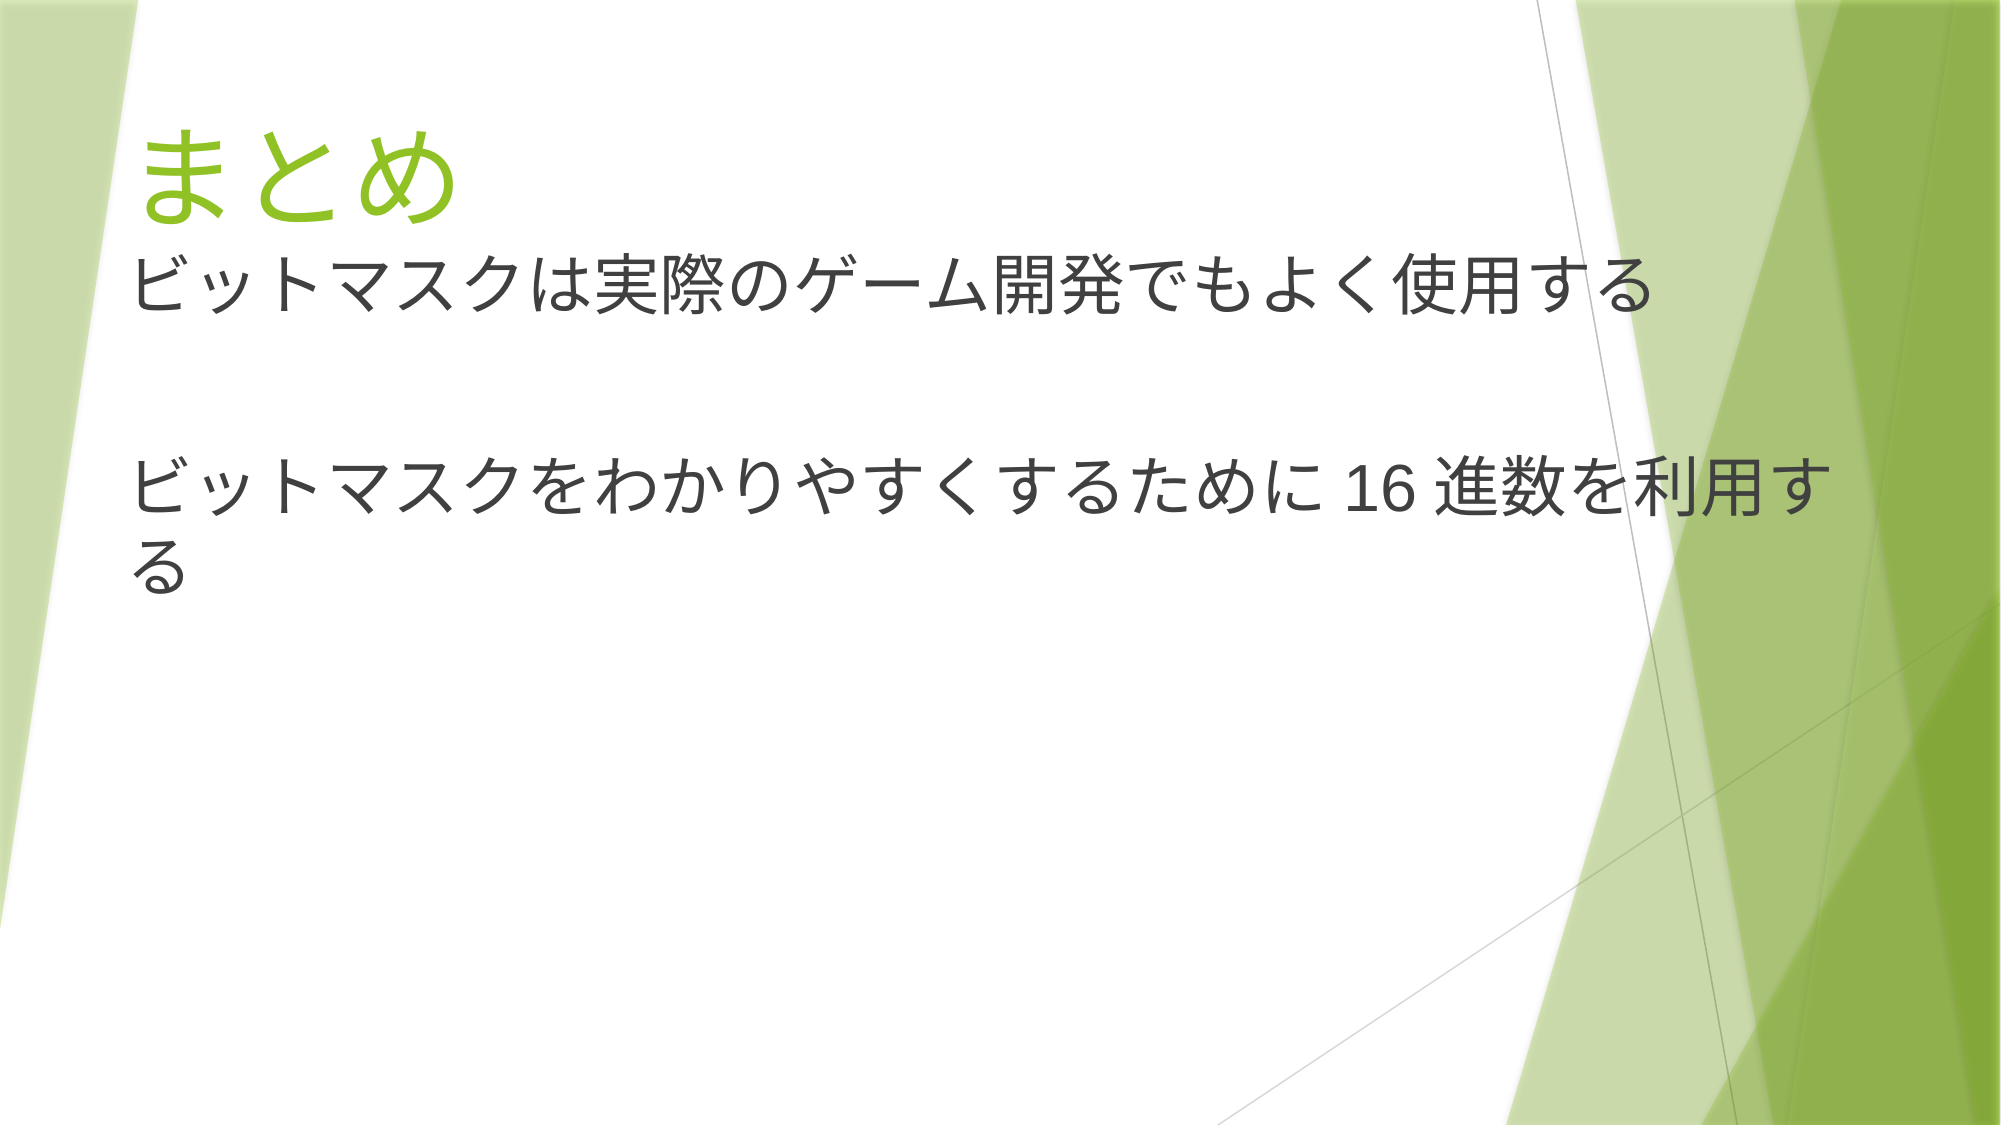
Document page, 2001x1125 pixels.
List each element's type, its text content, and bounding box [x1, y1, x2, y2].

title まとめ [111, 99, 1883, 209]
list ビットマスクは実際のゲーム開発でもよく使用する ビットマスクをわかりやすくするために16進数を利用する [111, 235, 1883, 1082]
